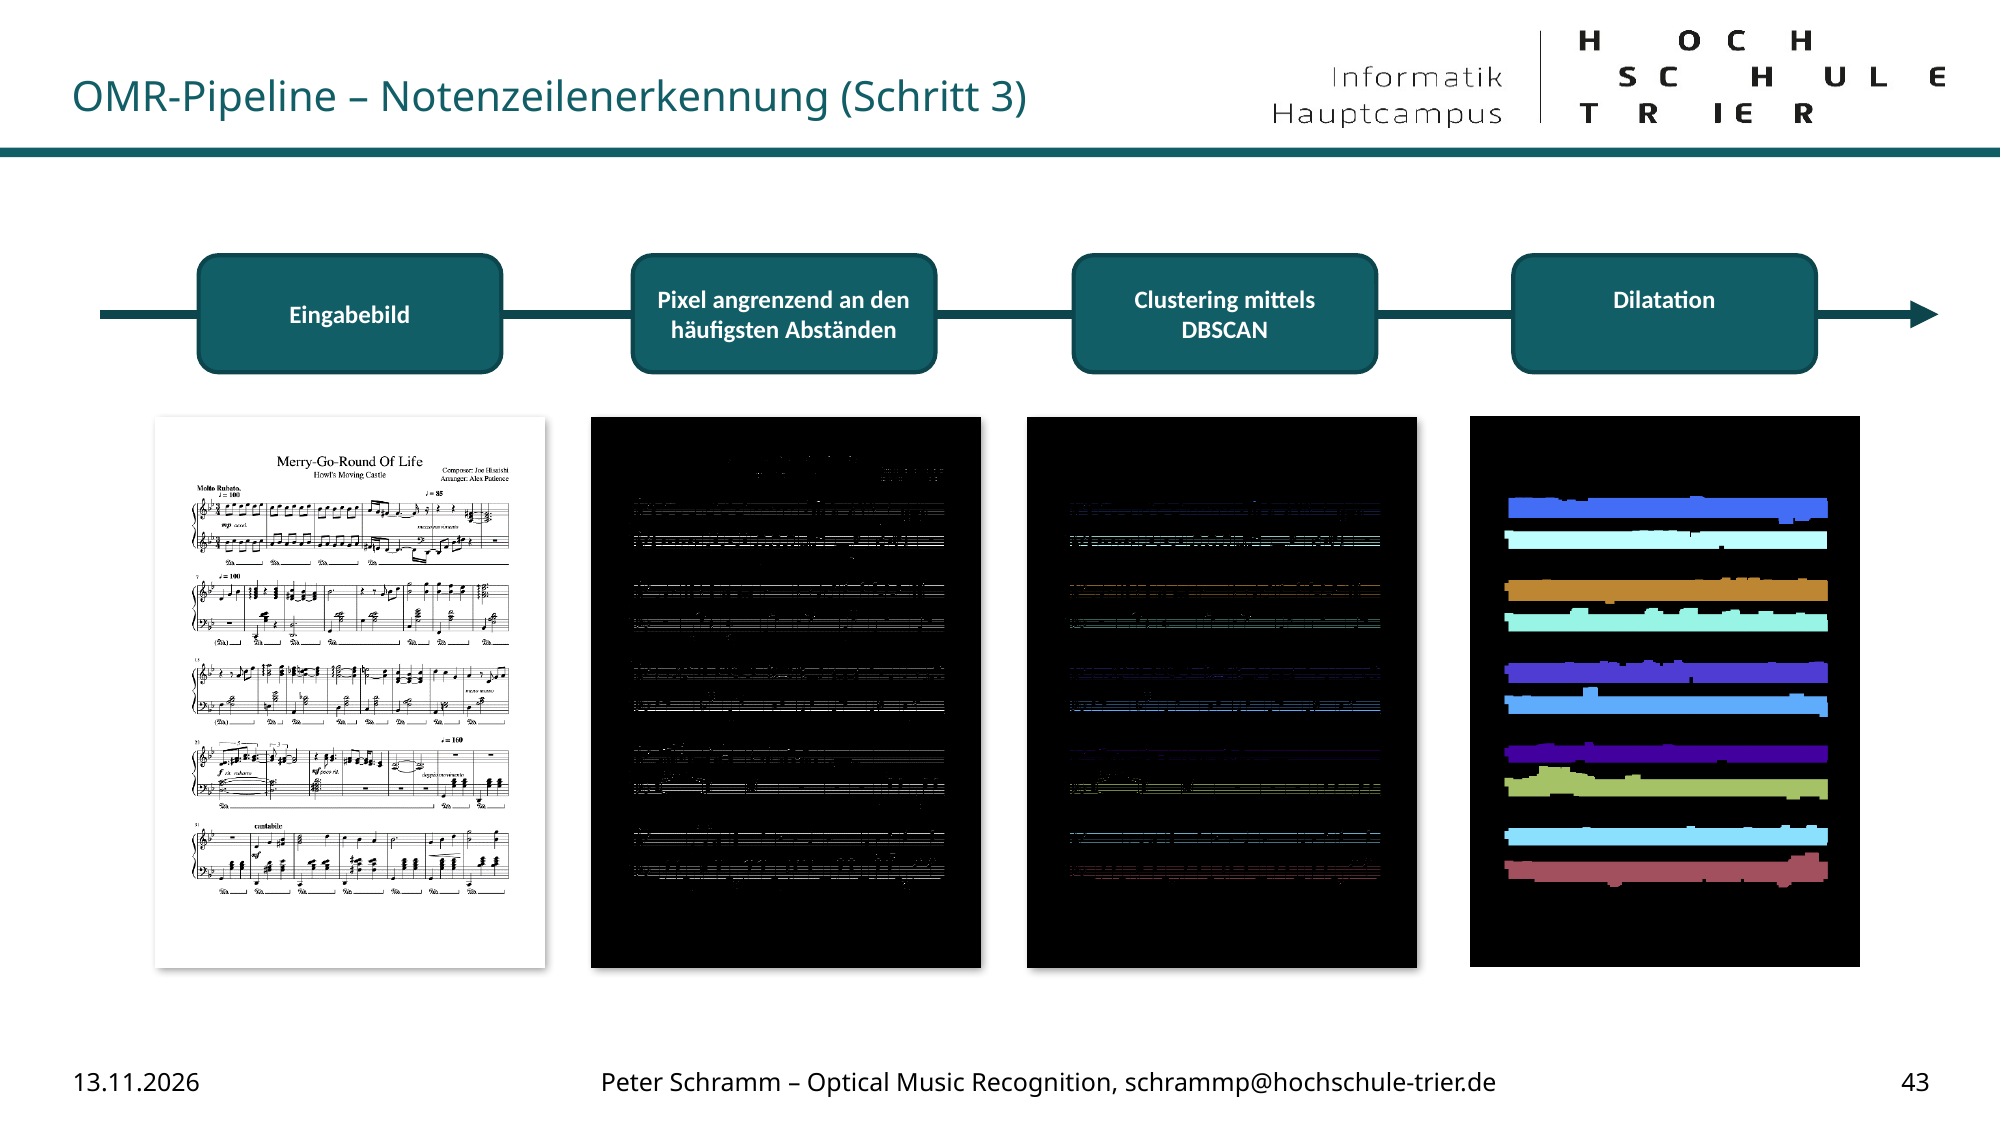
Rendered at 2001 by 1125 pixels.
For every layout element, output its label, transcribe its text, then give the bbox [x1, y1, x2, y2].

picture [591, 417, 981, 968]
picture [1027, 417, 1417, 968]
picture [155, 417, 545, 968]
text_box Pixel angrenzend an den häufigsten Abständen [630, 326, 938, 375]
text_box Clustering mittels DBSCAN [1071, 253, 1379, 313]
text_box Eingabebild [196, 253, 504, 313]
picture [1274, 30, 1945, 128]
slide_number 43 [1629, 1058, 1945, 1106]
text_box Pixel angrenzend an den häufigsten Abständen [630, 253, 938, 313]
picture [1469, 416, 1860, 967]
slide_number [57, 1058, 465, 1106]
text_box Eingabebild [196, 326, 504, 375]
footer Peter Schramm – Optical Music Recognition, schrammp@hochschule-trier.de [508, 1058, 1591, 1106]
title OMR-Pipeline – Notenzeilenerkennung (Schritt 3) [56, 12, 1254, 131]
text_box Clustering mittels DBSCAN [1071, 326, 1379, 375]
